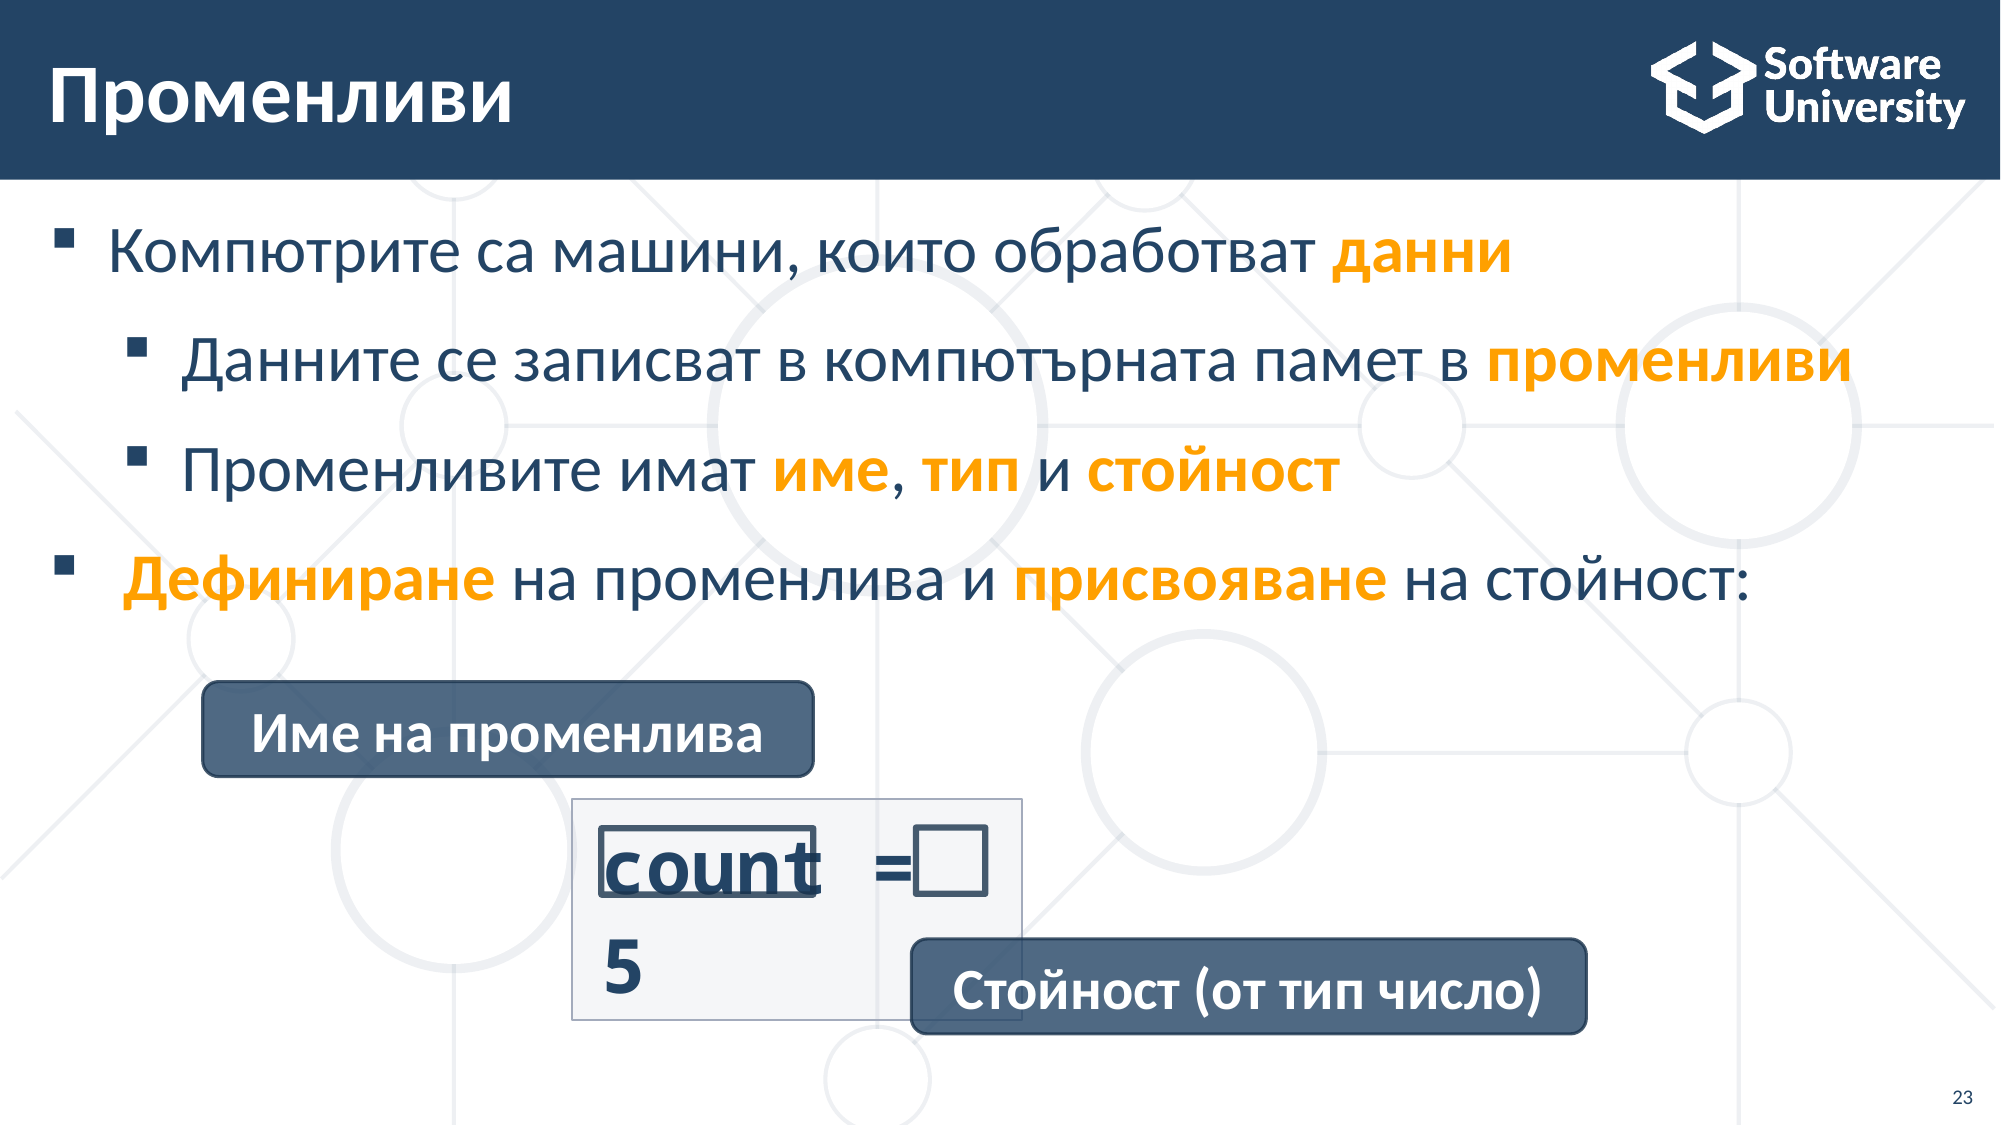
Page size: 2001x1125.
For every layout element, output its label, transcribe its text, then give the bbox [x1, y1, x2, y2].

list Компютрите са машини, които обработват данни Данните се записват в компютърната памет в променливи Променливите имат име, тип и стойност Дефиниране на променлива и присвояване на стойност: [31, 196, 1928, 1075]
title Променливи [31, 16, 1625, 162]
text_box [914, 825, 987, 896]
text_box Стойност (от тип число) [909, 936, 1589, 1036]
text_box [599, 826, 815, 897]
text_box count = 5 [571, 798, 1022, 1021]
picture [1651, 41, 1966, 134]
text_box Име на променлива [200, 679, 816, 779]
slide_number 23 [1927, 1067, 1989, 1117]
